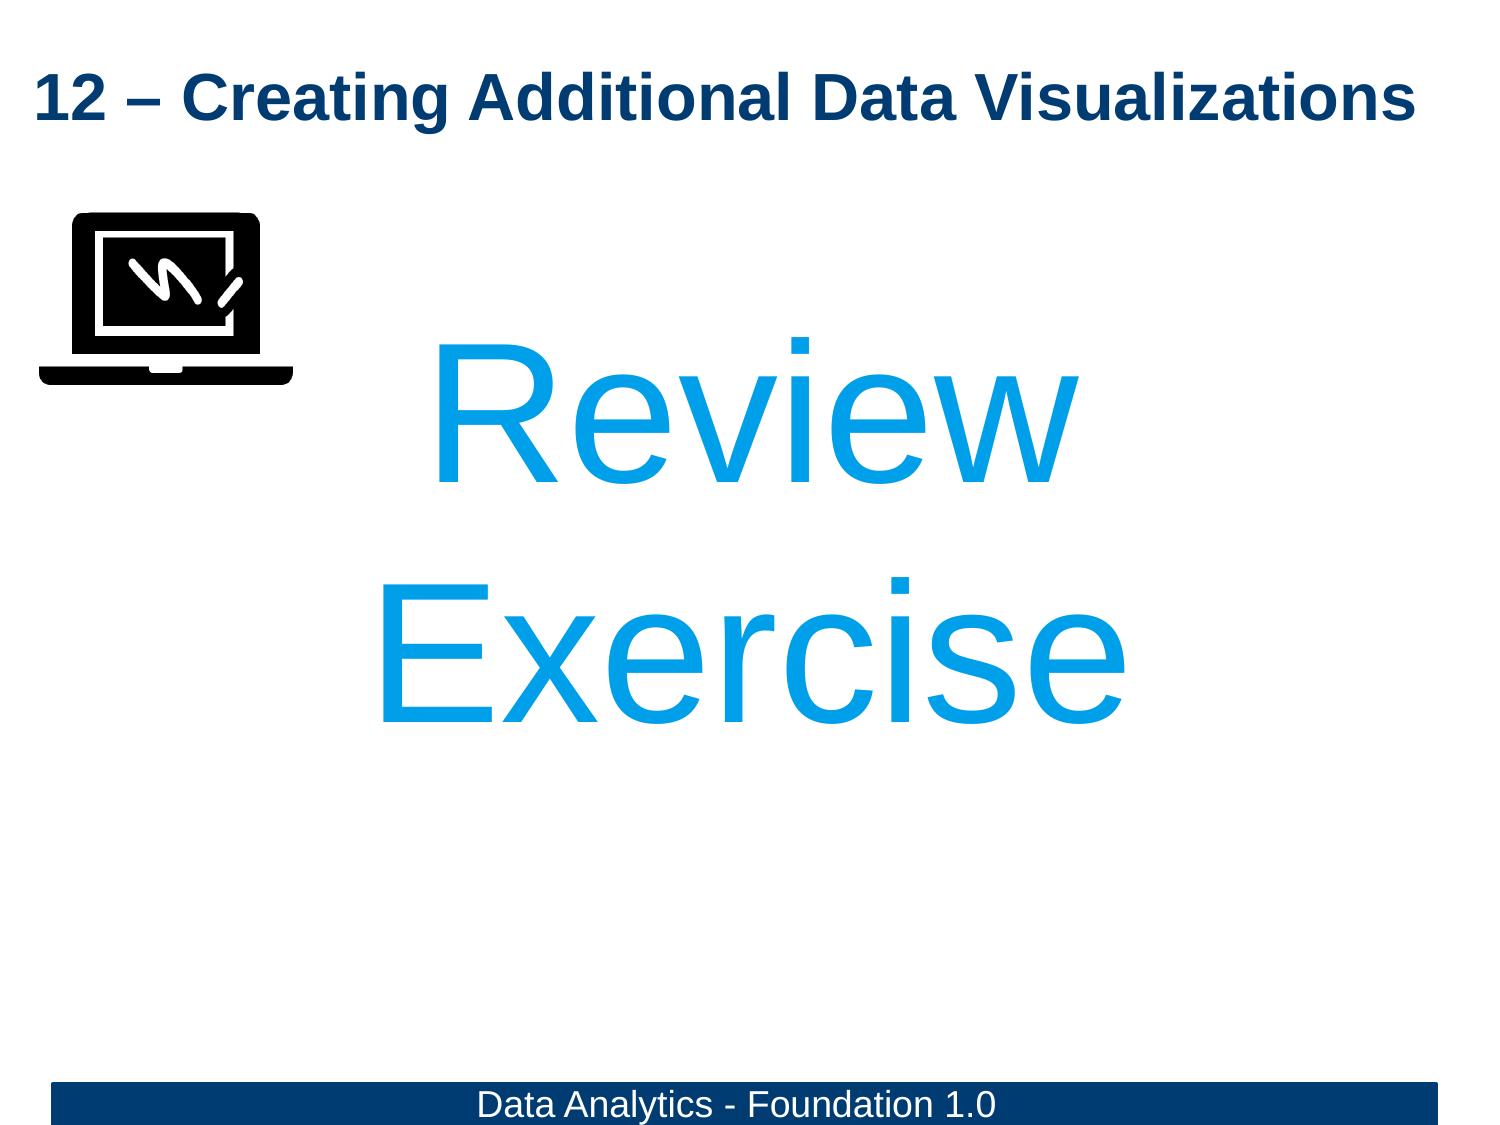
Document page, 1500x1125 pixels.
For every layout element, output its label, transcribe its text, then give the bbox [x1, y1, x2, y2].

footer Data Analytics - Foundation 1.0 [461, 1072, 1041, 1125]
title 12 – Creating Additional Data Visualizations [0, 0, 1500, 188]
text_box Review Exercise [296, 275, 1206, 841]
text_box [33, 151, 298, 446]
